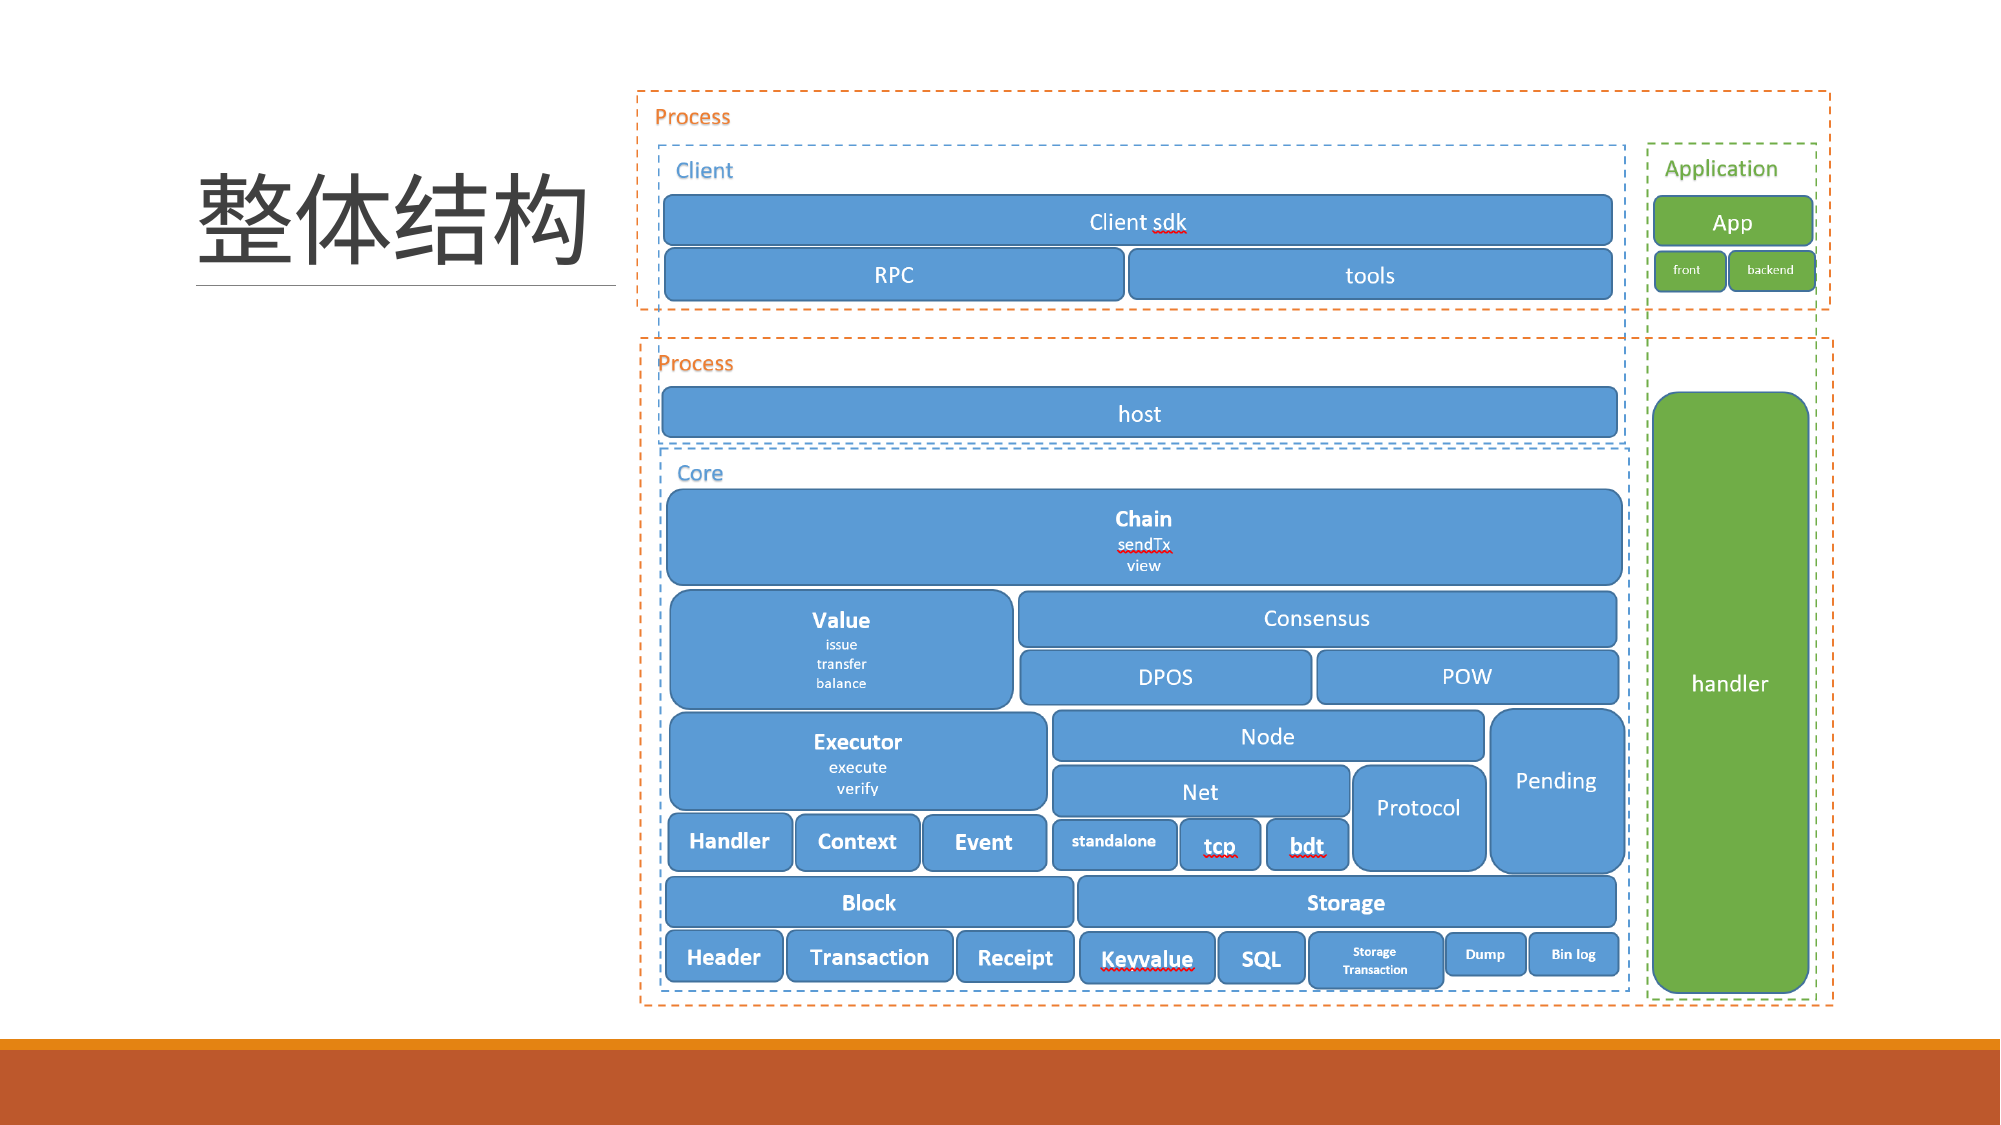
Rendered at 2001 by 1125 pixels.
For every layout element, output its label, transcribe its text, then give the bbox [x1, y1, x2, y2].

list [615, 79, 1859, 1017]
title 整体结构 [180, 47, 1830, 285]
